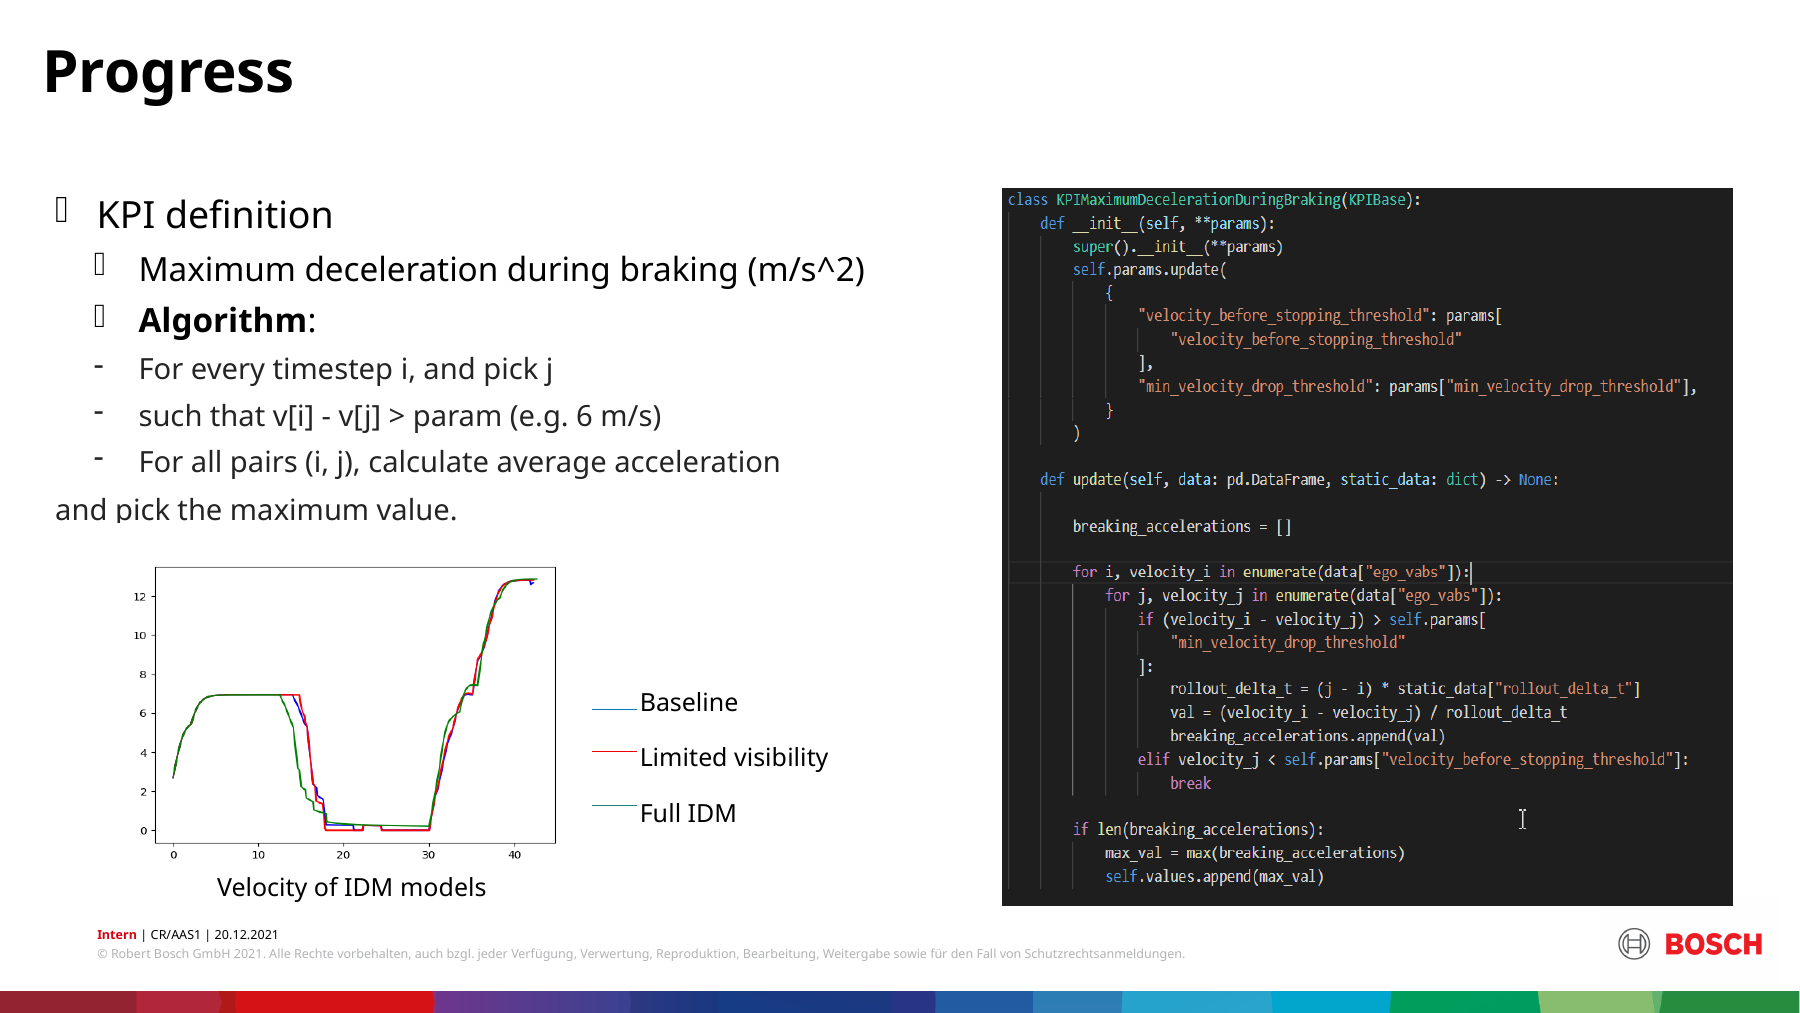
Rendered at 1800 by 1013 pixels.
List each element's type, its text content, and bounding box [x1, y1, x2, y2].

picture [367, 991, 1272, 1013]
text_box Velocity of IDM models [217, 882, 367, 1013]
text_box Baseline Limited visibility Full IDM [606, 673, 712, 824]
list KPI definition Maximum deceleration during braking (m/s^2) Algorithm: For every timestep i, and pick j such that v[i] - v[j] > param (e.g. 6 m/s) For all pairs (i, j), calculate average acceleration and pick the maximum value. [55, 188, 968, 896]
picture [90, 523, 606, 882]
picture [1002, 188, 1800, 1013]
picture [0, 905, 217, 1013]
list Progress [42, 42, 1758, 107]
